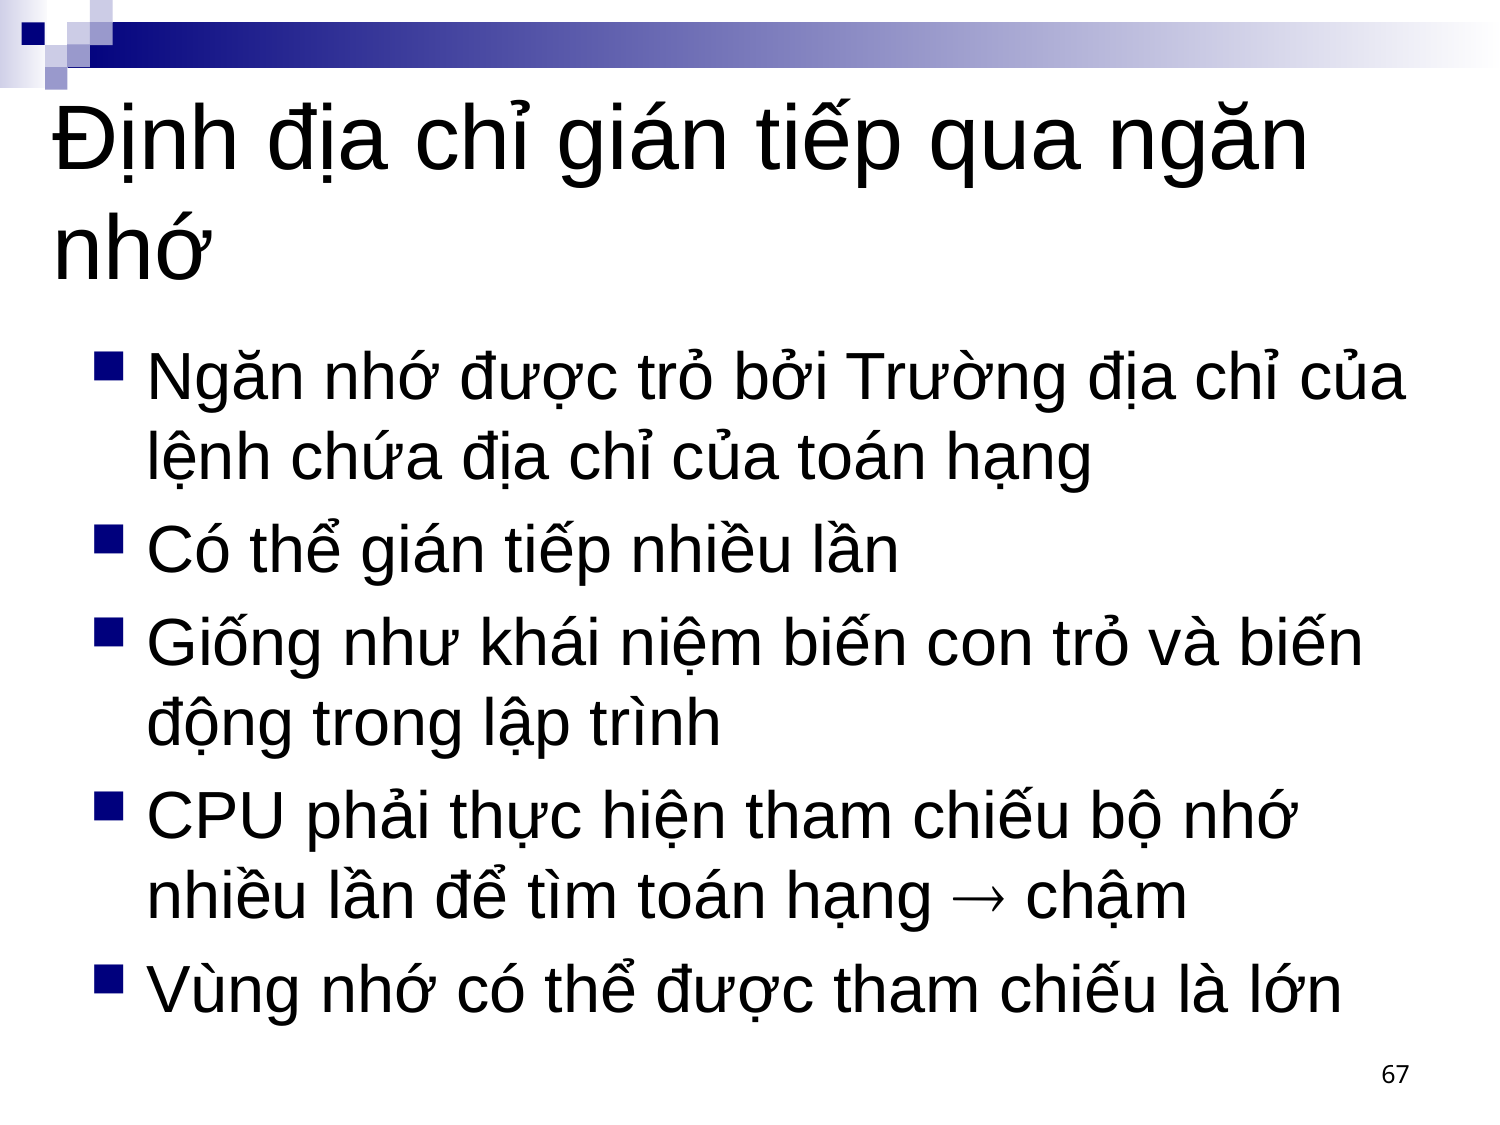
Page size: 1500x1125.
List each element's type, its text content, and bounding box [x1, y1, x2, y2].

slide_number 67 [1074, 1024, 1426, 1101]
title Định địa chỉ gián tiếp qua ngăn nhớ [37, 74, 1476, 301]
list Ngăn nhớ được trỏ bởi Trường địa chỉ của lệnh chứa địa chỉ của toán hạng Có thể gián tiếp nhiều lần Giống như khái niệm biến con trỏ và biến động trong lập trình CPU phải thực hiện tham chiếu bộ nhớ nhiều lần để tìm toán hạng  chậm Vùng nhớ có thể được tham chiếu là lớn [74, 324, 1463, 1051]
